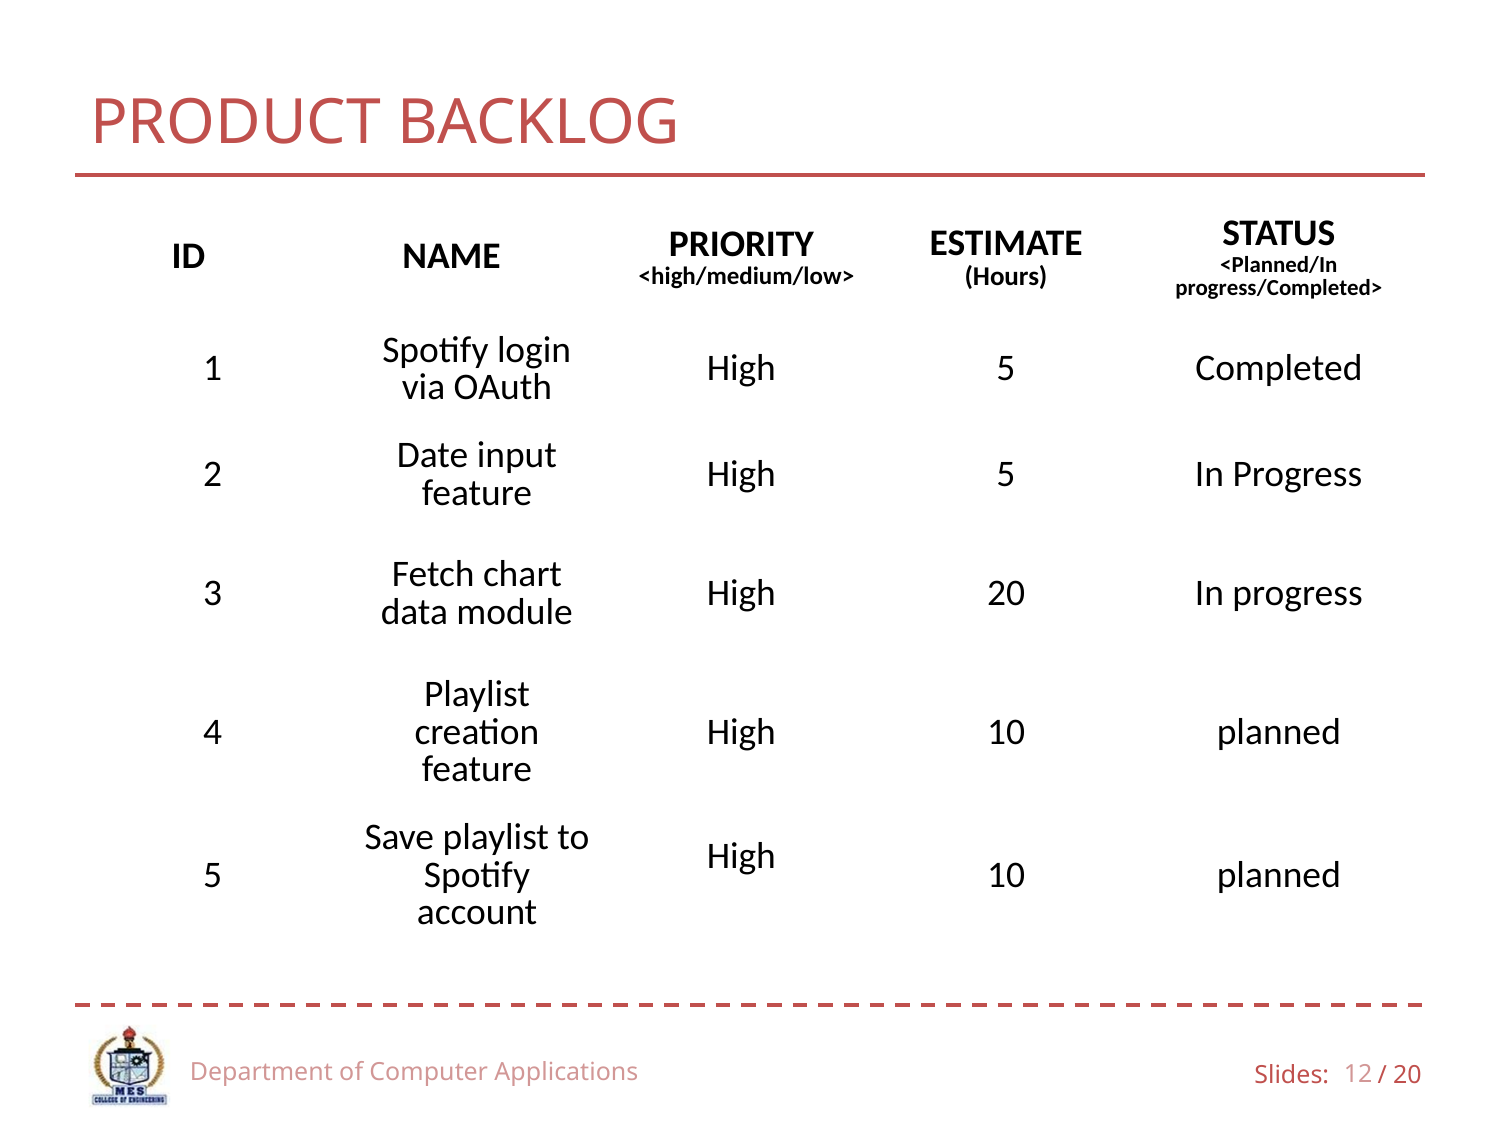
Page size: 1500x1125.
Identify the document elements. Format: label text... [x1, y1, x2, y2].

table_header PRIORITY <high/medium/low> [609, 200, 874, 319]
table_cell planned [1138, 663, 1420, 806]
table_cell planned [1138, 806, 1420, 949]
table_cell Fetch chart data module [345, 530, 609, 663]
table_cell 10 [874, 663, 1138, 806]
table_cell High [609, 424, 874, 530]
table_cell 5 [80, 806, 345, 949]
table_cell High [609, 530, 874, 663]
table_cell Save playlist to Spotify account [345, 806, 609, 949]
picture [87, 1023, 171, 1109]
table_cell 20 [874, 530, 1138, 663]
table_cell High [609, 806, 874, 949]
table_header NAME [345, 200, 609, 319]
table_cell 5 [874, 319, 1138, 424]
table_cell In Progress [1138, 424, 1420, 530]
slide_number 12 [1325, 1044, 1388, 1105]
table_cell Date input feature [345, 424, 609, 530]
table_header ESTIMATE (Hours) [874, 200, 1138, 319]
table_cell 5 [874, 424, 1138, 530]
table_cell In progress [1138, 530, 1420, 663]
table_header ID [80, 200, 345, 319]
footer Department of Computer Applications [174, 1042, 675, 1103]
table_cell 3 [80, 530, 345, 663]
table_header STATUS <Planned/In progress/Completed> [1138, 200, 1420, 319]
table_cell Spotify login via OAuth [345, 319, 609, 424]
table_cell Completed [1138, 319, 1420, 424]
table_cell Playlist creation feature [345, 663, 609, 806]
table_cell High [609, 319, 874, 424]
title PRODUCT BACKLOG [73, 48, 1427, 189]
table_cell High [609, 663, 874, 806]
table_cell 2 [80, 424, 345, 530]
table_cell 4 [80, 663, 345, 806]
table_cell 10 [874, 806, 1138, 949]
table_cell 1 [80, 319, 345, 424]
